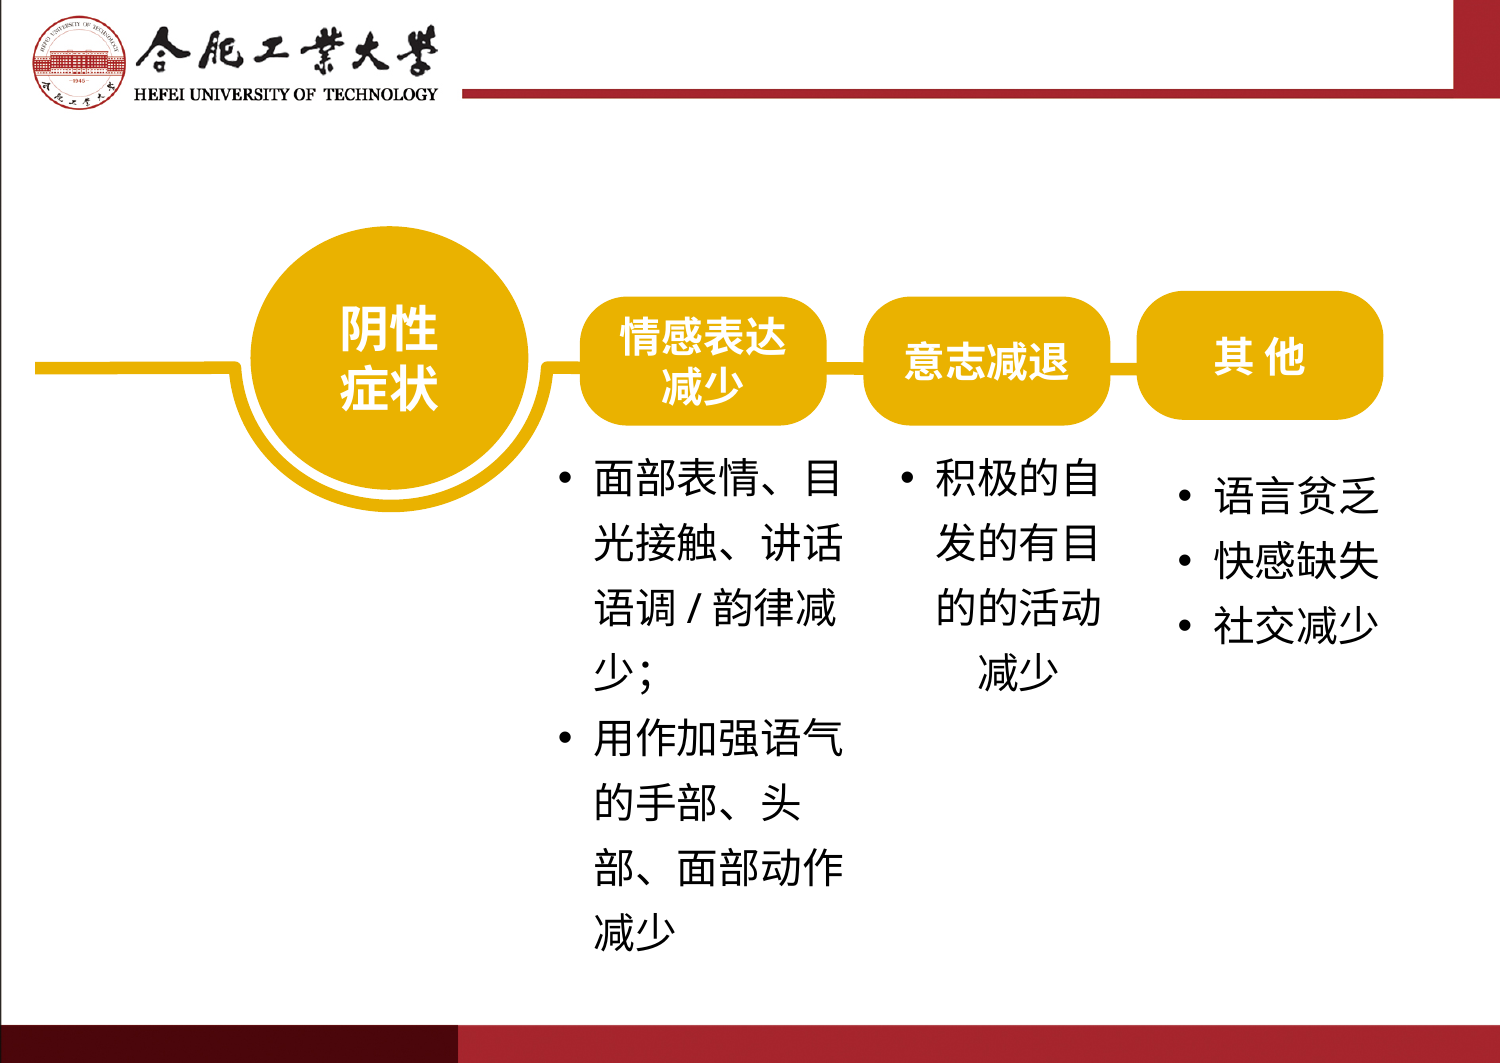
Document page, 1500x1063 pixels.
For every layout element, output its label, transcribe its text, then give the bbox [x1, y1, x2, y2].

text_box 其 他 [1134, 288, 1386, 422]
text_box 意志减退 [861, 294, 1113, 428]
text_box 语言贫乏 快感缺失 社交减少 [1160, 454, 1398, 860]
text_box 阴性 症状 [258, 234, 521, 482]
text_box [1113, 367, 1134, 372]
picture [0, 0, 1500, 1063]
text_box [829, 366, 861, 371]
text_box [35, 365, 577, 509]
text_box 面部表情、目光接触、讲话语调/韵律减少； 用作加强语气的手部、头部、面部动作减少 [557, 436, 851, 842]
text_box 积极的自发的有目的的活动减少 [882, 436, 1120, 842]
text_box 情感表达 减少 [577, 294, 829, 428]
